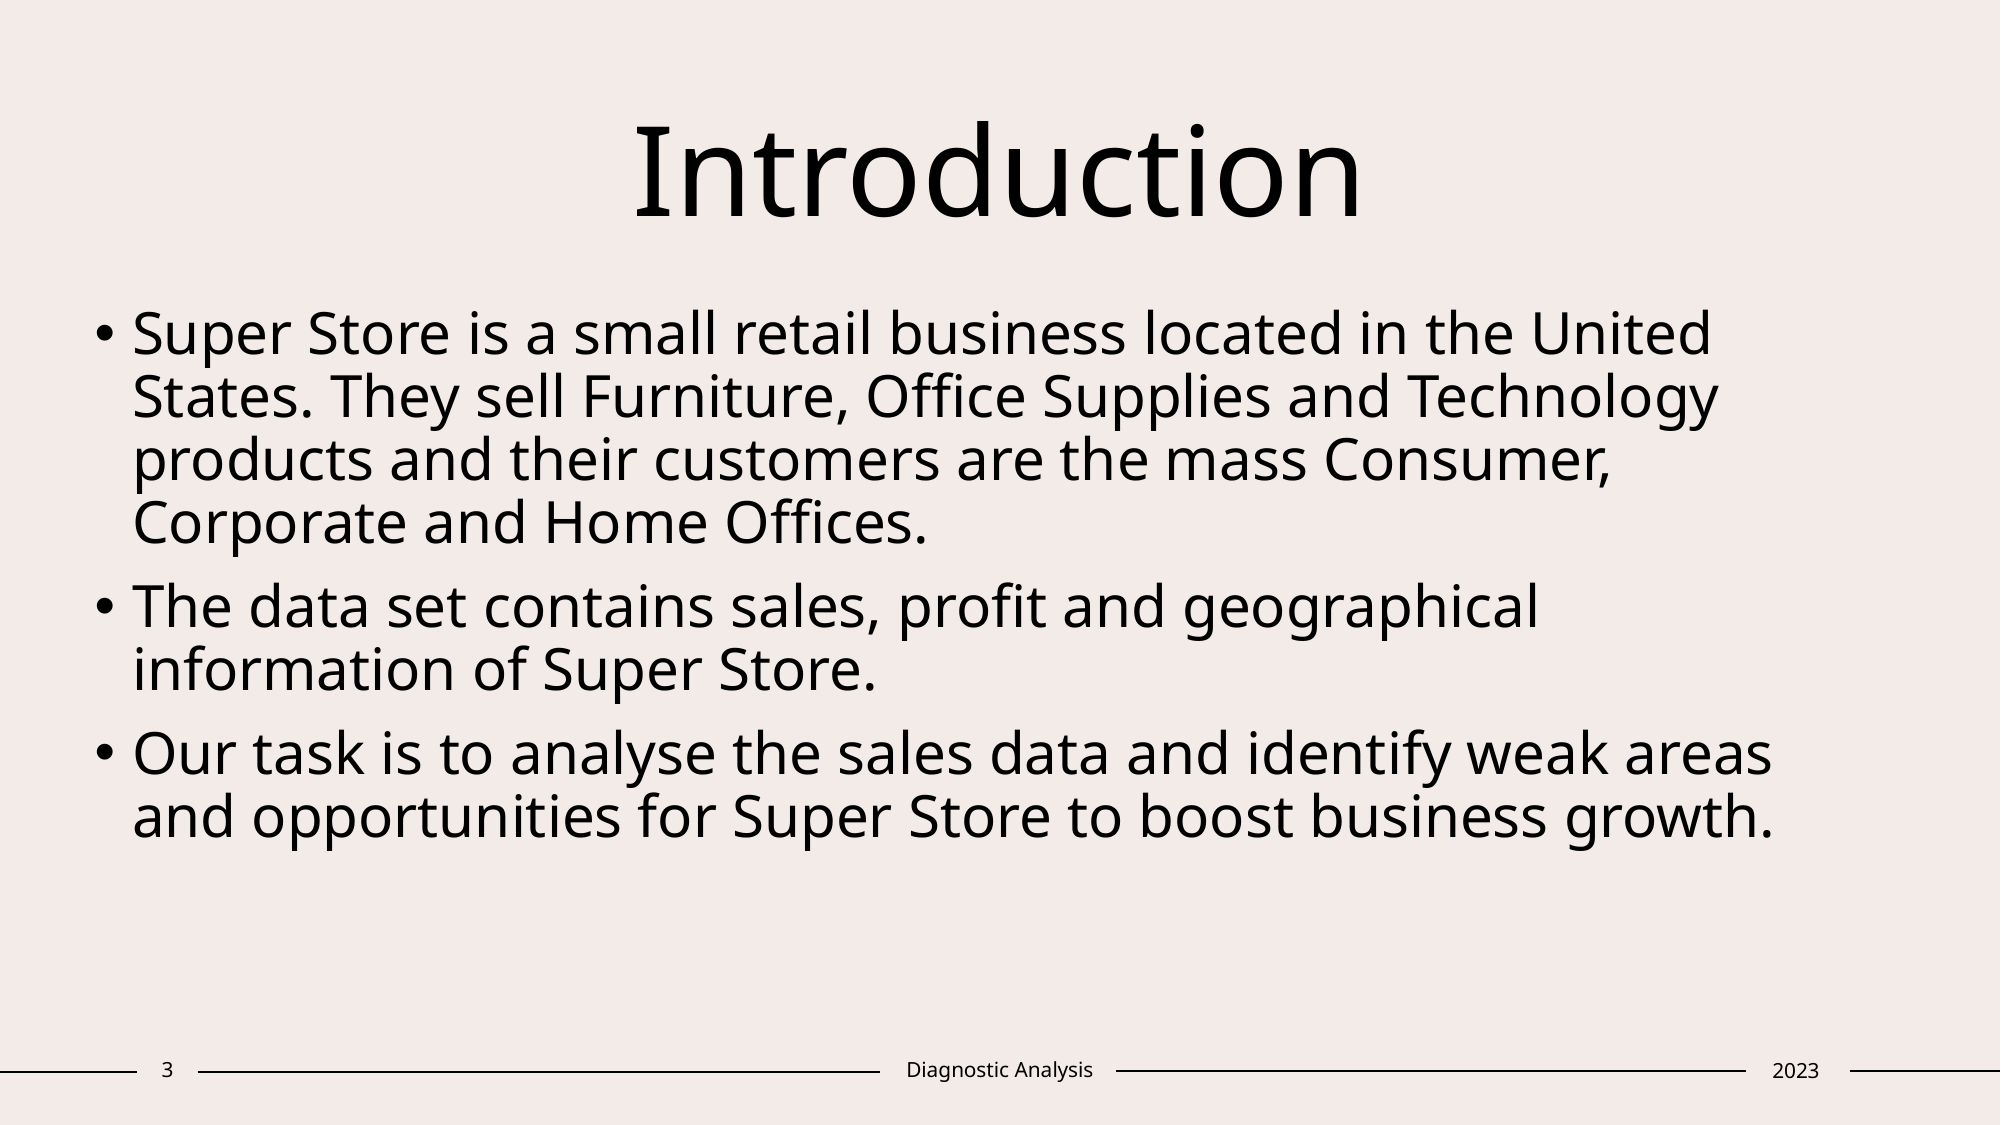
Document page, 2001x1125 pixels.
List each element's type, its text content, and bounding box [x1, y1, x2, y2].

footer Diagnostic Analysis [879, 1050, 1120, 1091]
slide_number 2023 [1743, 1050, 1849, 1091]
title Introduction [187, 83, 1813, 251]
slide_number 3 [137, 1050, 198, 1091]
list Super Store is a small retail business located in the United States. They sell Furniture, Office Supplies and Technology products and their customers are the mass Consumer, Corporate and Home Offices. The data set contains sales, profit and geographical information of Super Store. Our task is to analyse the sales data and identify weak areas and opportunities for Super Store to boost business growth. [79, 296, 1884, 980]
